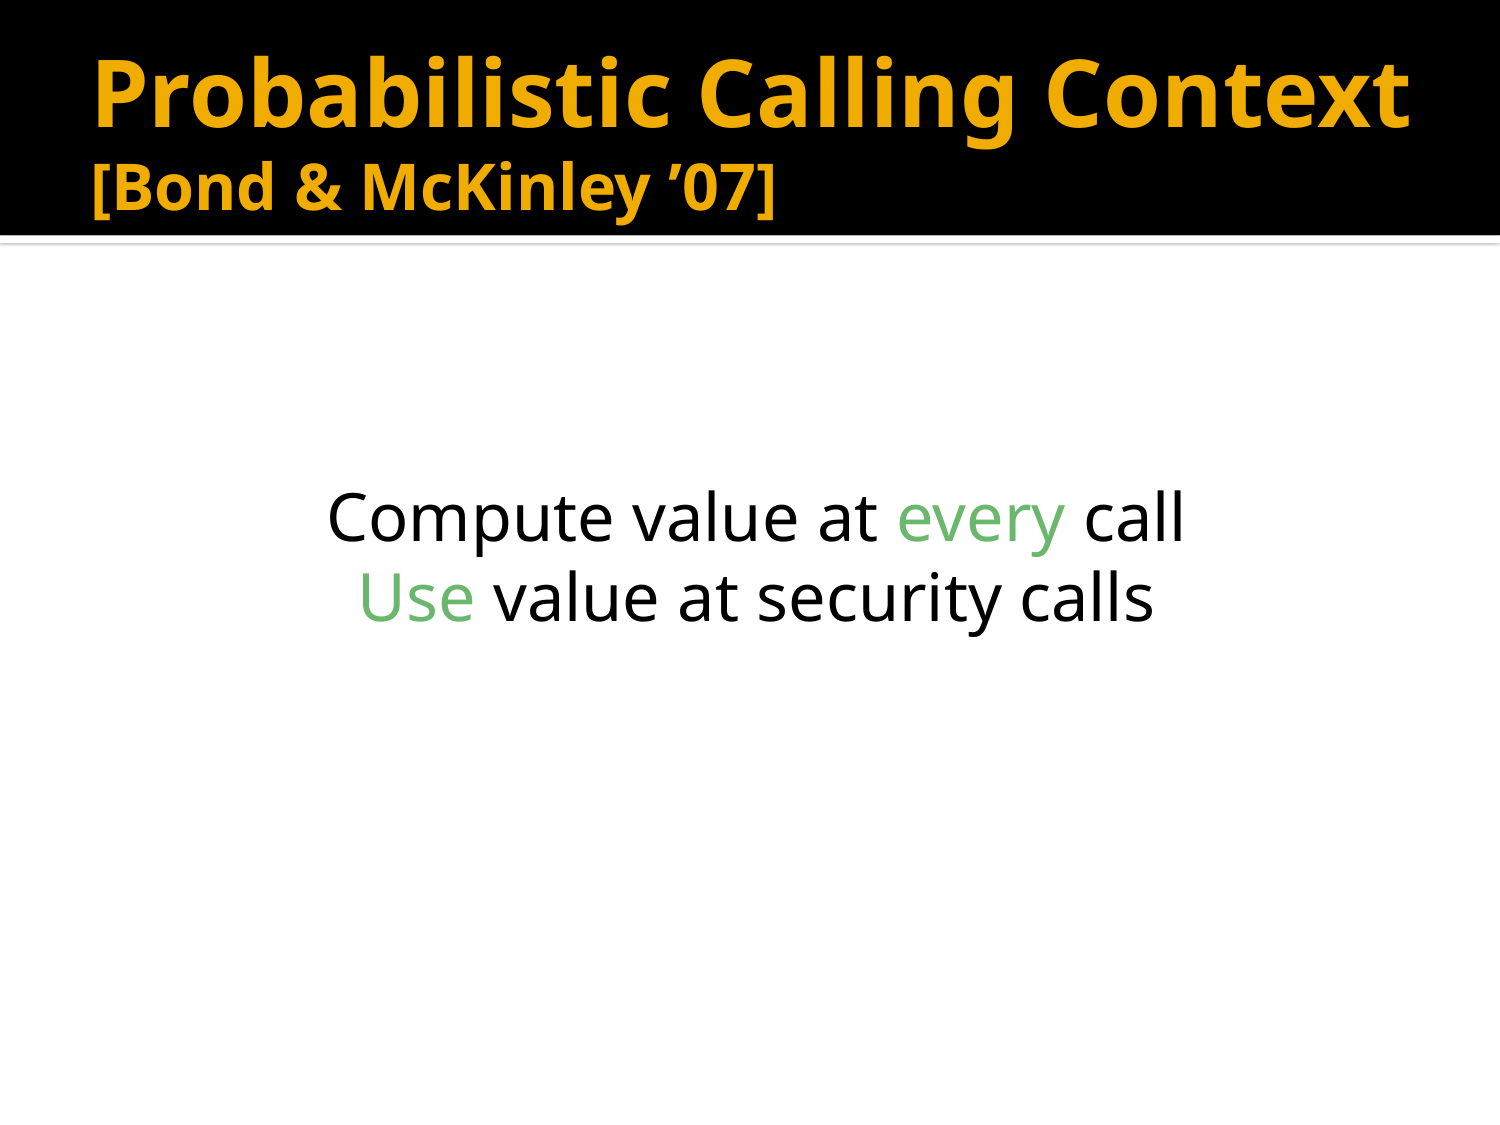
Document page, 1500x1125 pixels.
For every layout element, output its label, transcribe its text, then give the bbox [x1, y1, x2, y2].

list Compute value at every call Use value at security calls [75, 291, 1425, 1050]
title Probabilistic Calling Context [Bond & McKinley ’07] [75, 25, 1425, 231]
